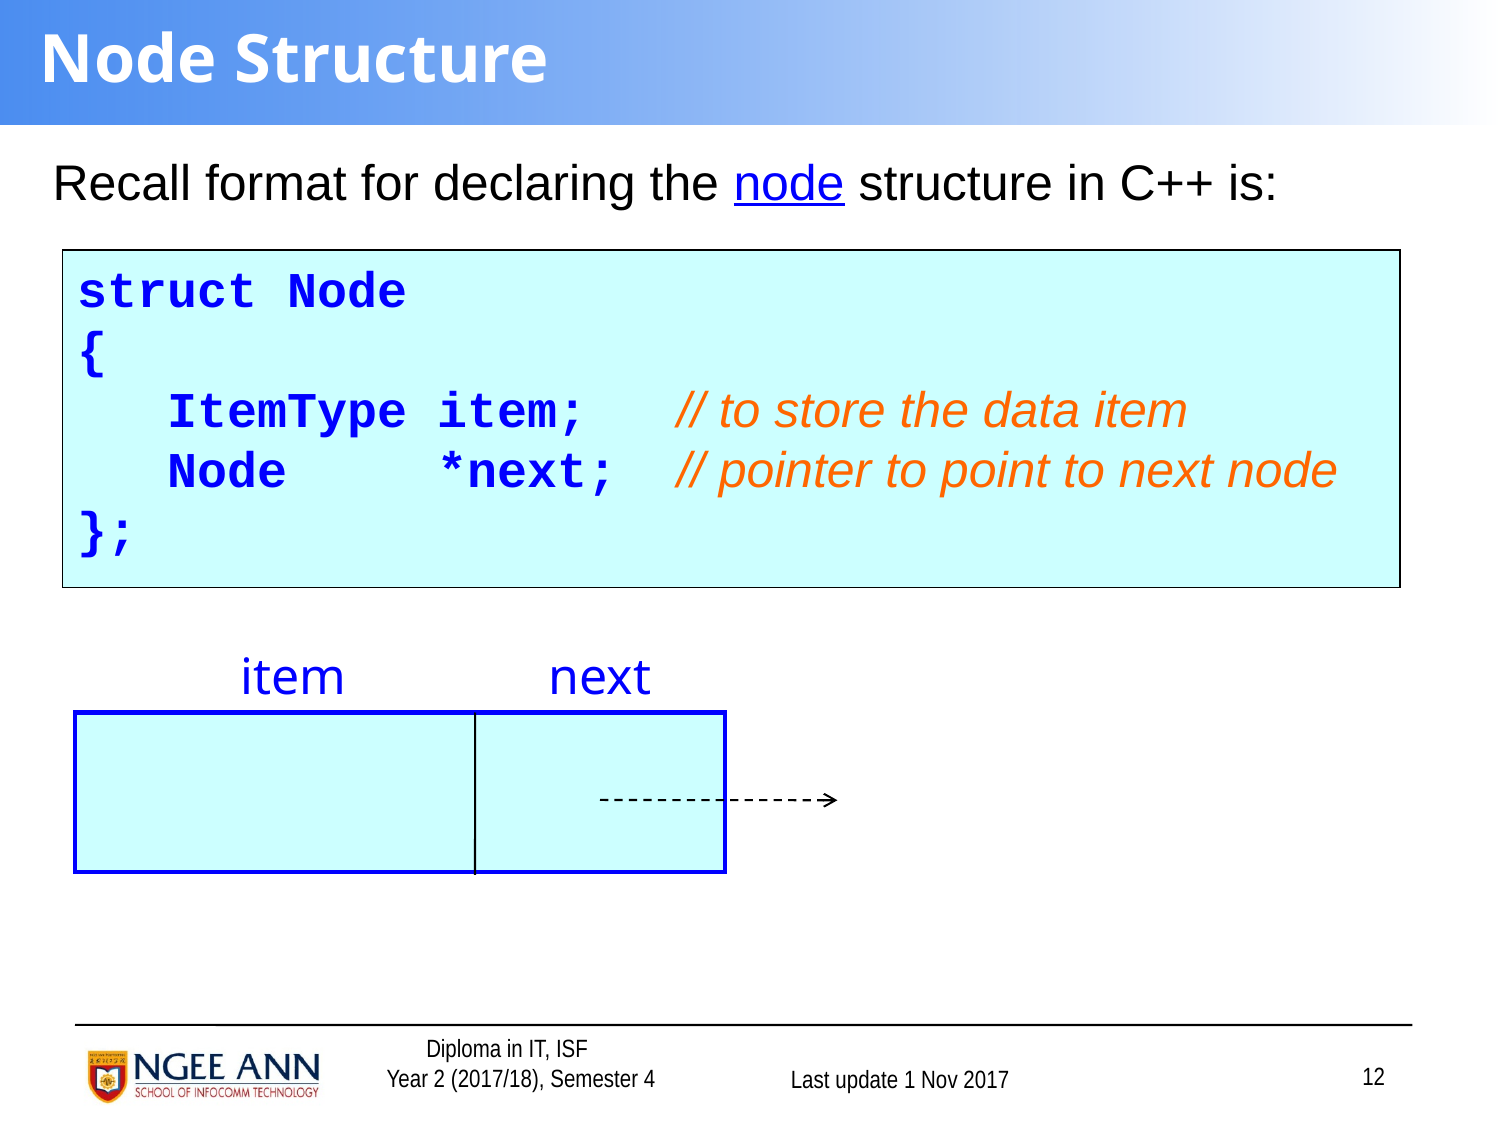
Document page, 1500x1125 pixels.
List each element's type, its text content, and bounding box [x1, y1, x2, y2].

text_box [477, 712, 725, 873]
picture [62, 1028, 344, 1125]
text_box struct Node { ItemType item; // to store the data item Node *next; // pointer to point to next node }; [62, 249, 1400, 588]
list Recall format for declaring the node structure in C++ is: [37, 149, 1475, 250]
text_box item [174, 637, 413, 713]
text_box [75, 712, 474, 873]
text_box next [500, 637, 700, 713]
title Node Structure [23, 0, 1500, 115]
